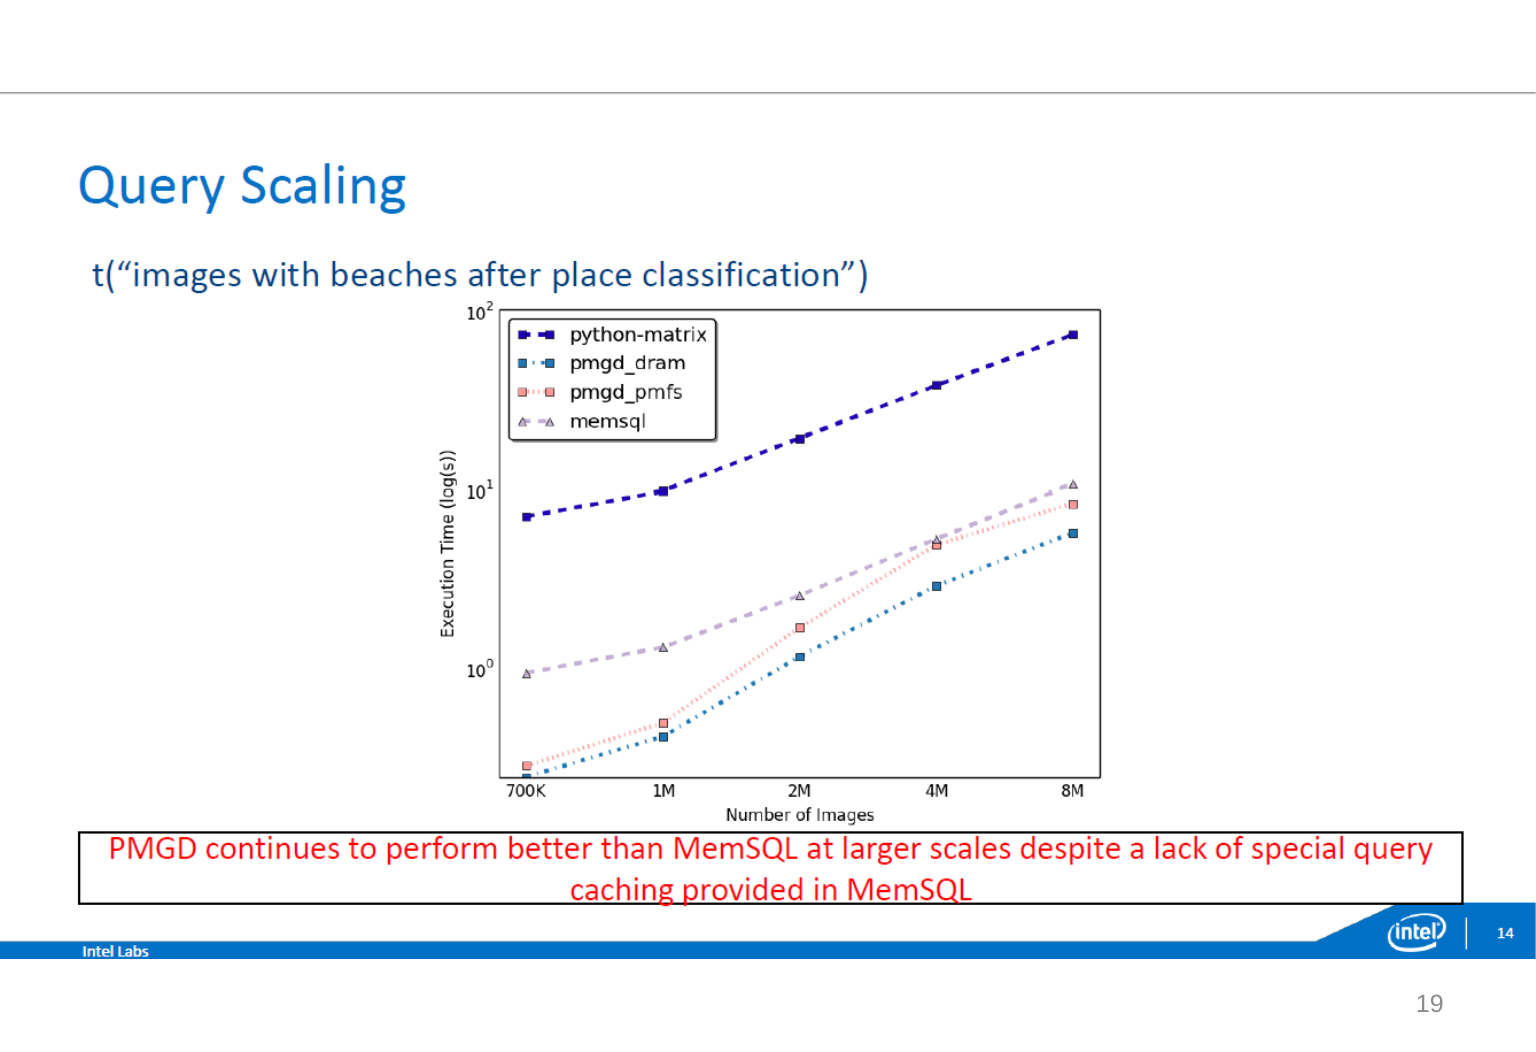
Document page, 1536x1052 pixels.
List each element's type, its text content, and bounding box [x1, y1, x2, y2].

picture [0, 92, 1536, 959]
slide_number 19 [1100, 974, 1459, 1031]
